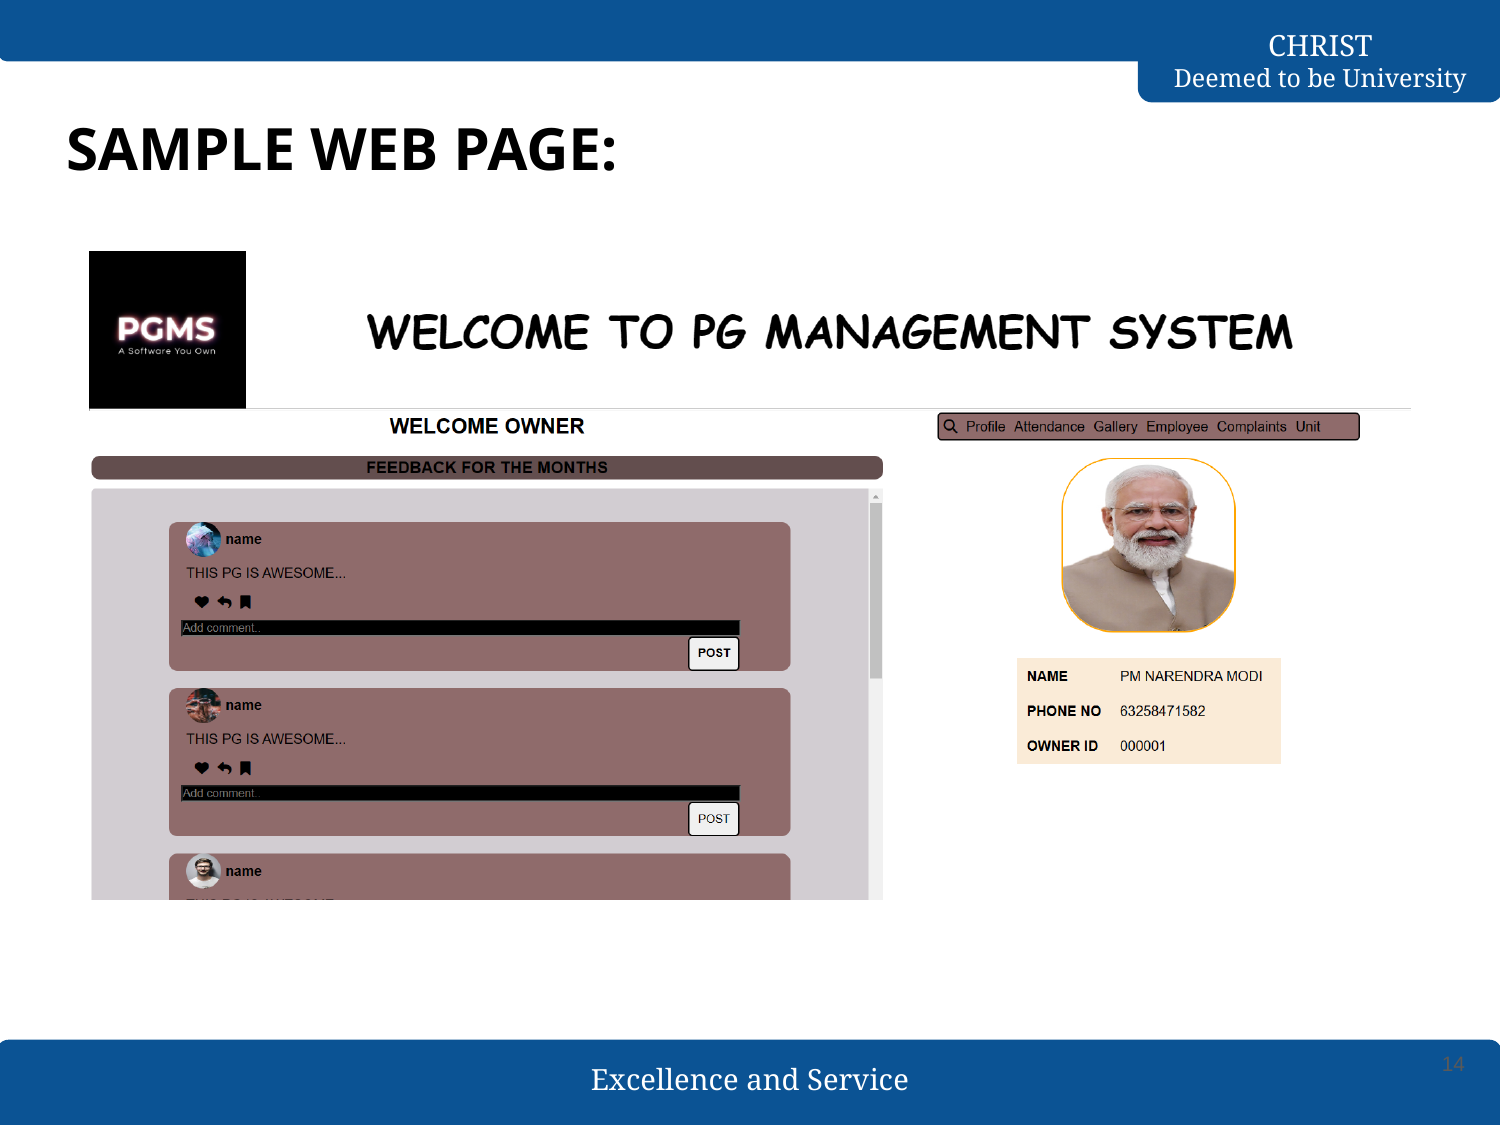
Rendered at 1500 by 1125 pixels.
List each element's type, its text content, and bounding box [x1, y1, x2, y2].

slide_number 14 [1389, 1019, 1480, 1106]
title SAMPLE WEB PAGE: [51, 97, 1449, 223]
picture [88, 251, 1411, 901]
